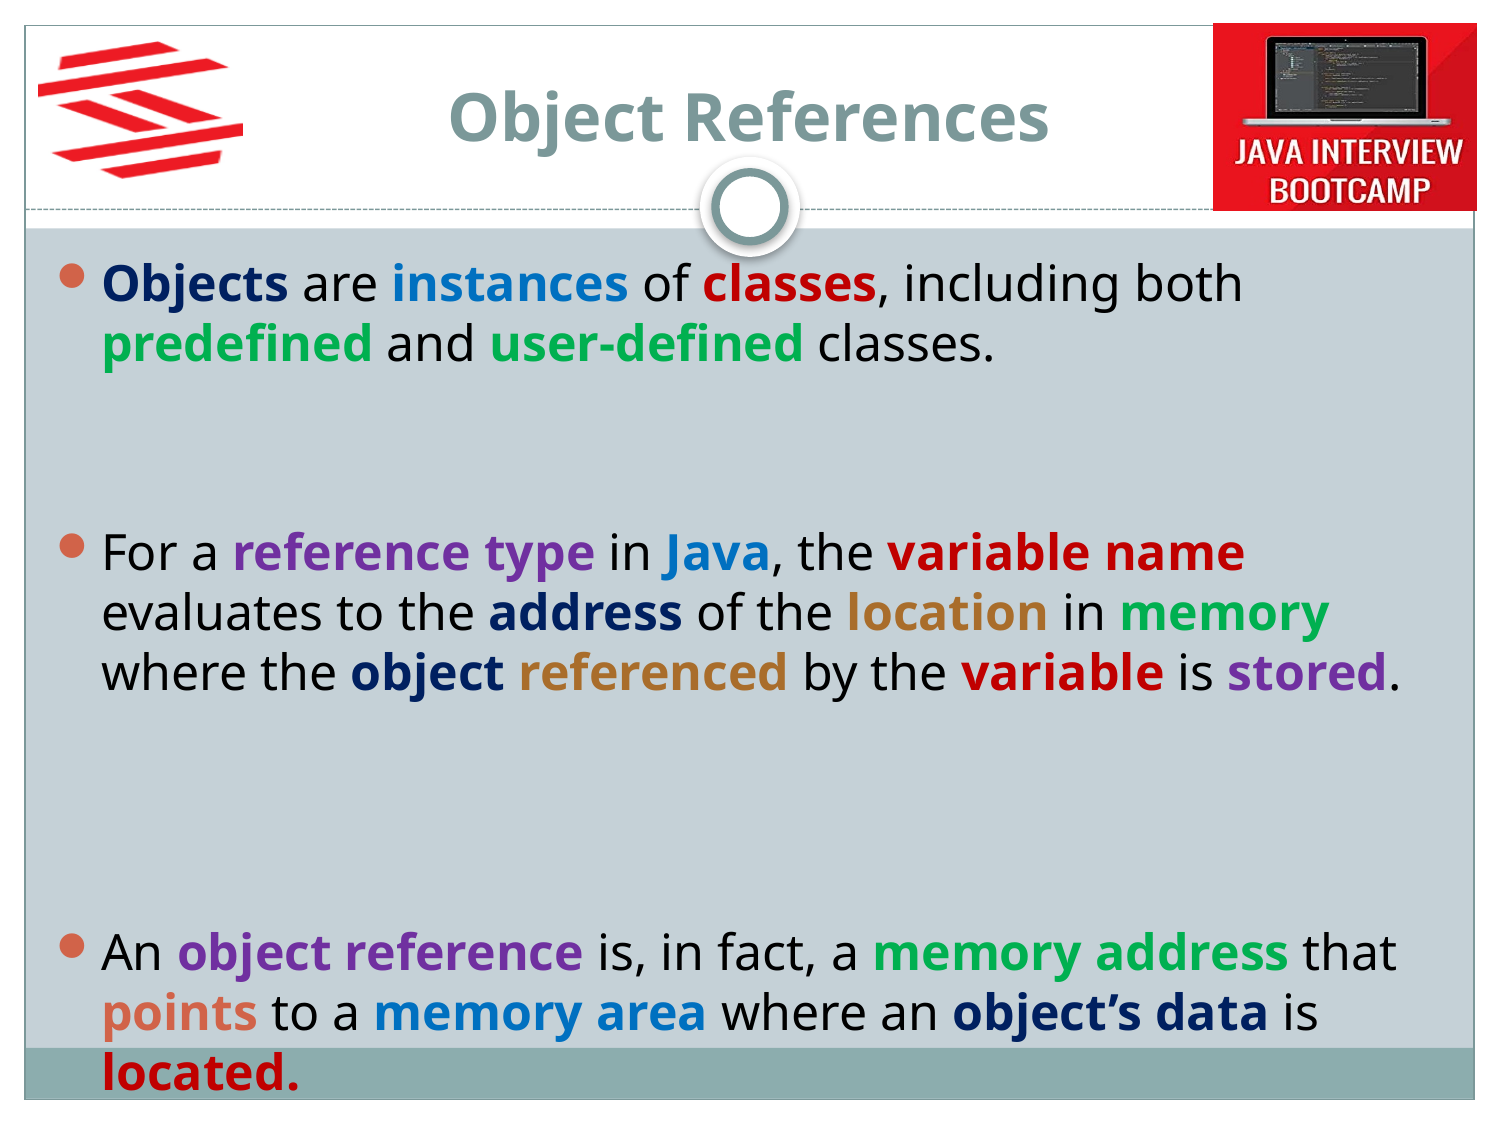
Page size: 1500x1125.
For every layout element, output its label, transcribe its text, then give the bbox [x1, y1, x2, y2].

picture [37, 40, 243, 185]
title Object References [237, 37, 1206, 162]
list Objects are instances of classes, including both predefined and user-defined classes. For a reference type in Java, the variable name evaluates to the address of the location in memory where the object referenced by the variable is stored. An object reference is, in fact, a memory address that points to a memory area where an object’s data is located. [41, 243, 1471, 1125]
picture [1213, 23, 1477, 212]
